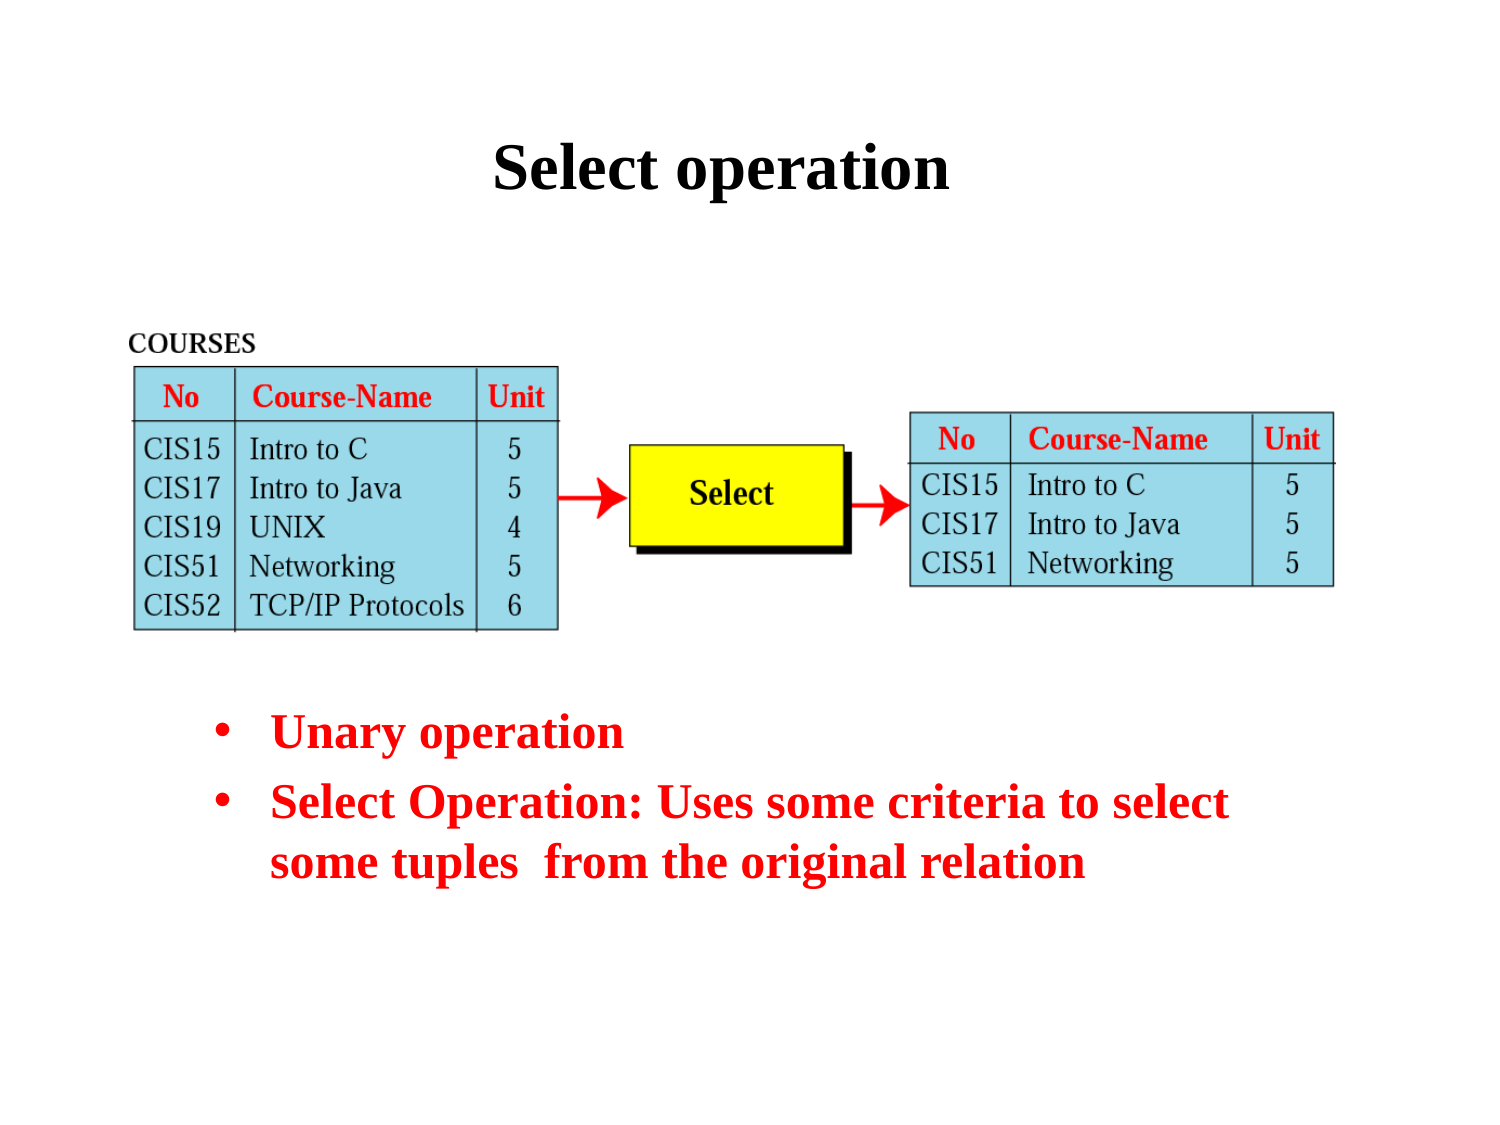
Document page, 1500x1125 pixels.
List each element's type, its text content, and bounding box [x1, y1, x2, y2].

text_box Unary operation Select Operation: Uses some criteria to select some tuples from the original relation [199, 691, 1301, 821]
text_box Select operation [477, 115, 966, 211]
picture [128, 327, 1337, 633]
